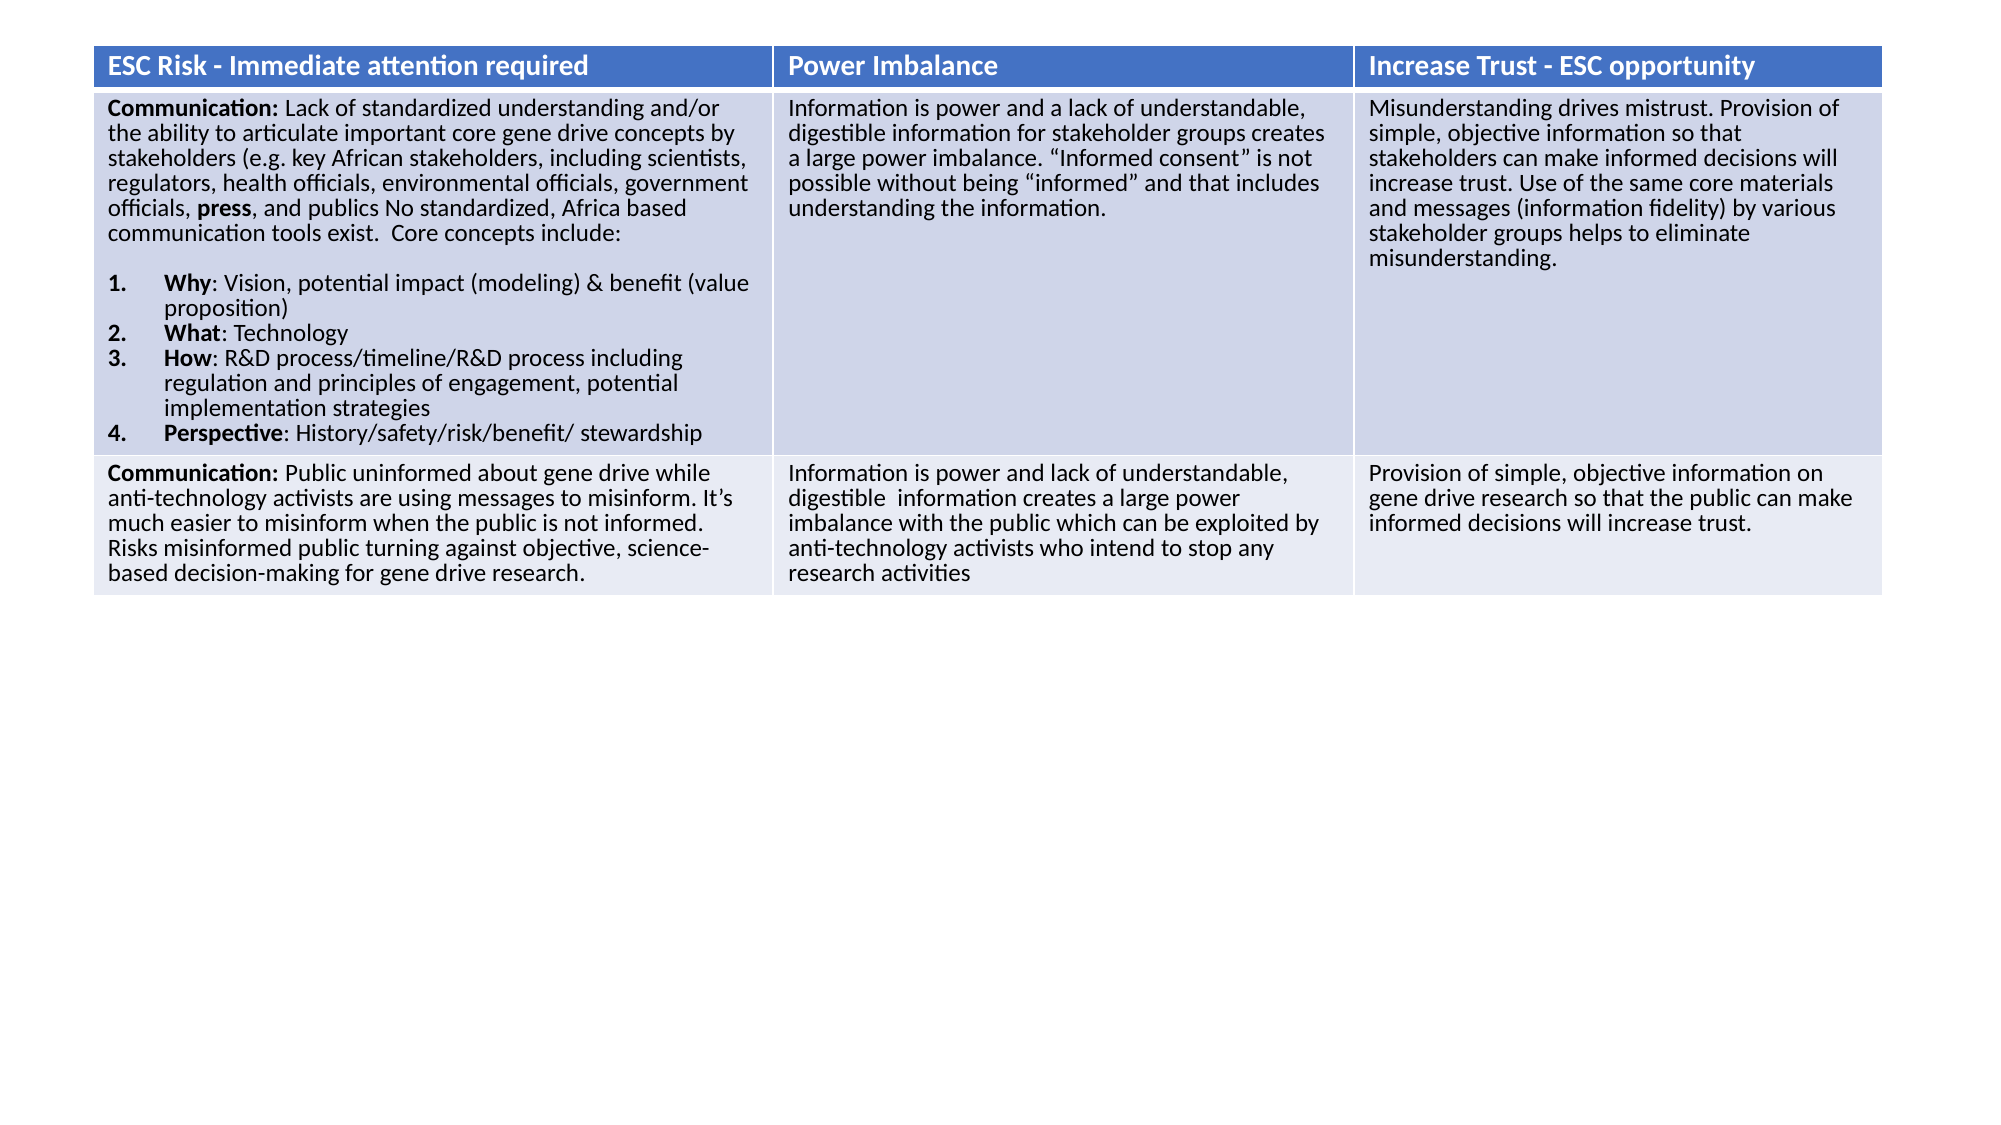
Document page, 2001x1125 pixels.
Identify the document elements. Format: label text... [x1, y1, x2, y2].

table_cell Information is power and a lack of understandable, digestible information for stakeholder groups creates a large power imbalance. “Informed consent” is not possible without being “informed” and that includes understanding the information. [774, 93, 1353, 455]
table_header Power Imbalance [774, 46, 1353, 87]
table_header ESC Risk - Immediate attention required [94, 46, 772, 87]
table_cell Information is power and lack of understandable, digestible information creates a large power imbalance with the public which can be exploited by anti-technology activists who intend to stop any research activities [774, 456, 1353, 595]
table_header Increase Trust - ESC opportunity [1355, 46, 1882, 87]
table_cell Misunderstanding drives mistrust. Provision of simple, objective information so that stakeholders can make informed decisions will increase trust. Use of the same core materials and messages (information fidelity) by various stakeholder groups helps to eliminate misunderstanding. [1355, 93, 1882, 455]
table_cell Communication: Public uninformed about gene drive while anti-technology activists are using messages to misinform. It’s much easier to misinform when the public is not informed. Risks misinformed public turning against objective, science-based decision-making for gene drive research. [94, 456, 772, 595]
table_cell Provision of simple, objective information on gene drive research so that the public can make informed decisions will increase trust. [1355, 456, 1882, 595]
table_cell Communication: Lack of standardized understanding and/or the ability to articulate important core gene drive concepts by stakeholders (e.g. key African stakeholders, including scientists, regulators, health officials, environmental officials, government officials, press, and publics No standardized, Africa based communication tools exist. Core concepts include: Why: Vision, potential impact (modeling) & benefit (value proposition) What: Technology How: R&D process/timeline/R&D process including regulation and principles of engagement, potential implementation strategies Perspective: History/safety/risk/benefit/ stewardship [94, 93, 772, 455]
